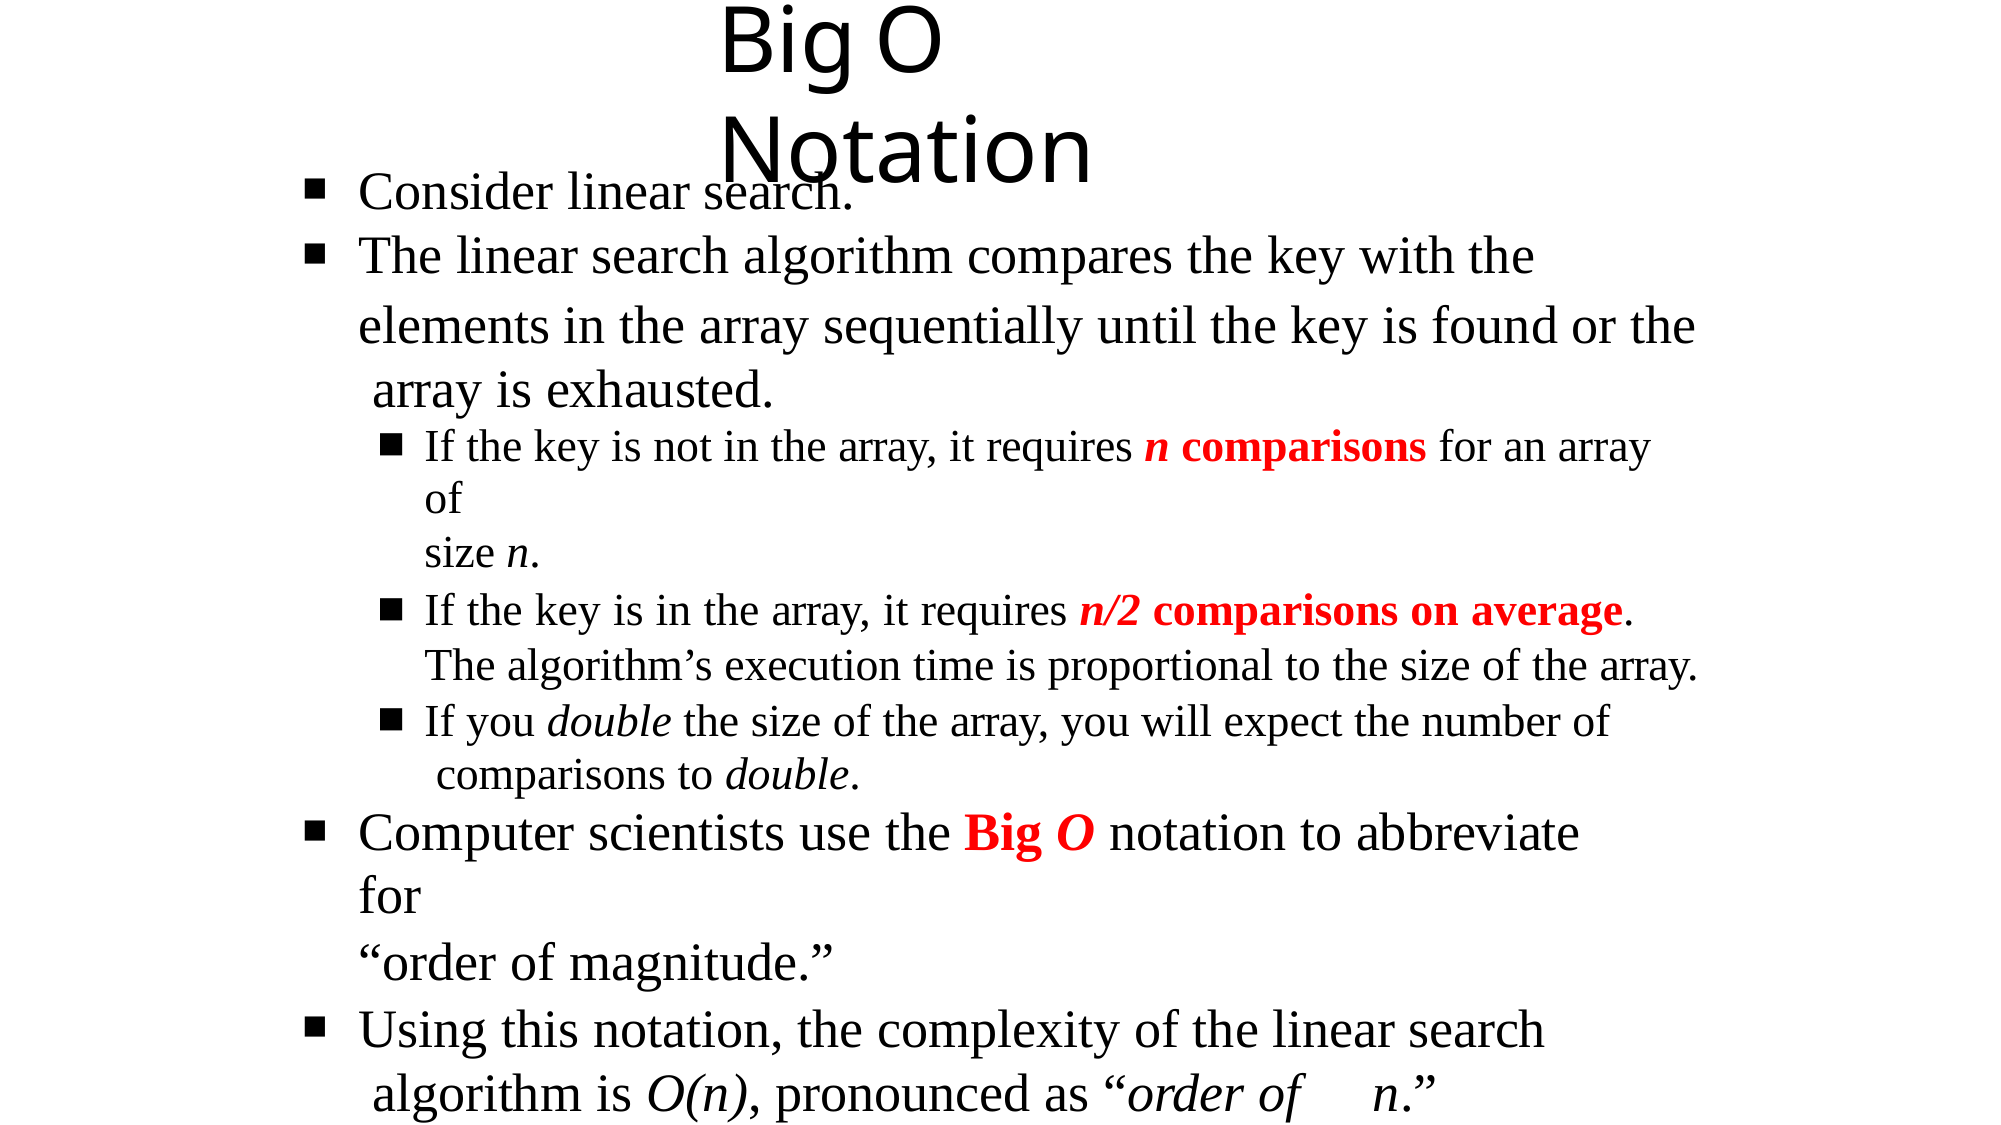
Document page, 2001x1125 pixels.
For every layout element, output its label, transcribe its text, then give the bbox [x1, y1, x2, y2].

title Big O Notation [715, 0, 1285, 153]
text_box Consider linear search. The linear search algorithm compares the key with the elements in the array sequentially until the key is found or the array is exhausted. If the key is not in the array, it requires n comparisons for an array of size n. If the key is in the array, it requires n/2 comparisons on average. The algorithm’s execution time is proportional to the size of the array. If you double the size of the array, you will expect the number of comparisons to double. Computer scientists use the Big O notation to abbreviate for “order of magnitude.” Using this notation, the complexity of the linear search algorithm is O(n), pronounced as “order of n.” [300, 153, 1710, 1123]
